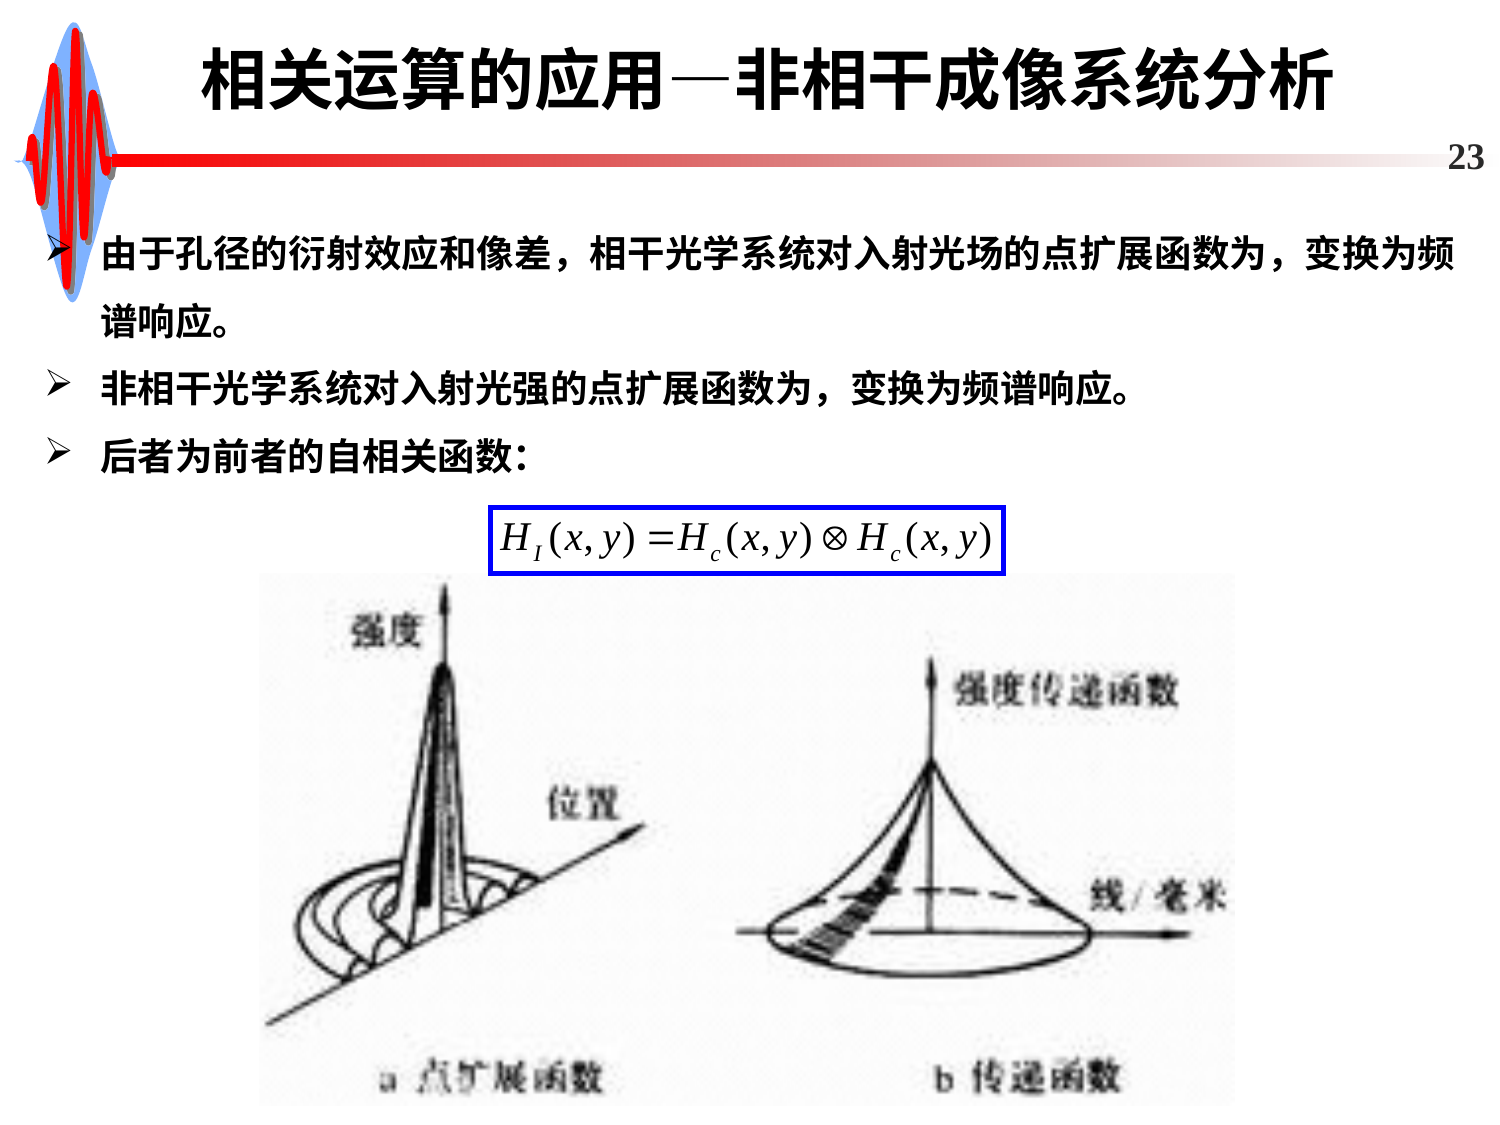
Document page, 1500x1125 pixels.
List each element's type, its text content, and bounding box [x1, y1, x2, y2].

picture [259, 572, 1235, 1107]
title 相关运算的应用—非相干成像系统分析 [53, 19, 1483, 138]
slide_number 23 [1370, 137, 1500, 173]
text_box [492, 509, 1002, 572]
